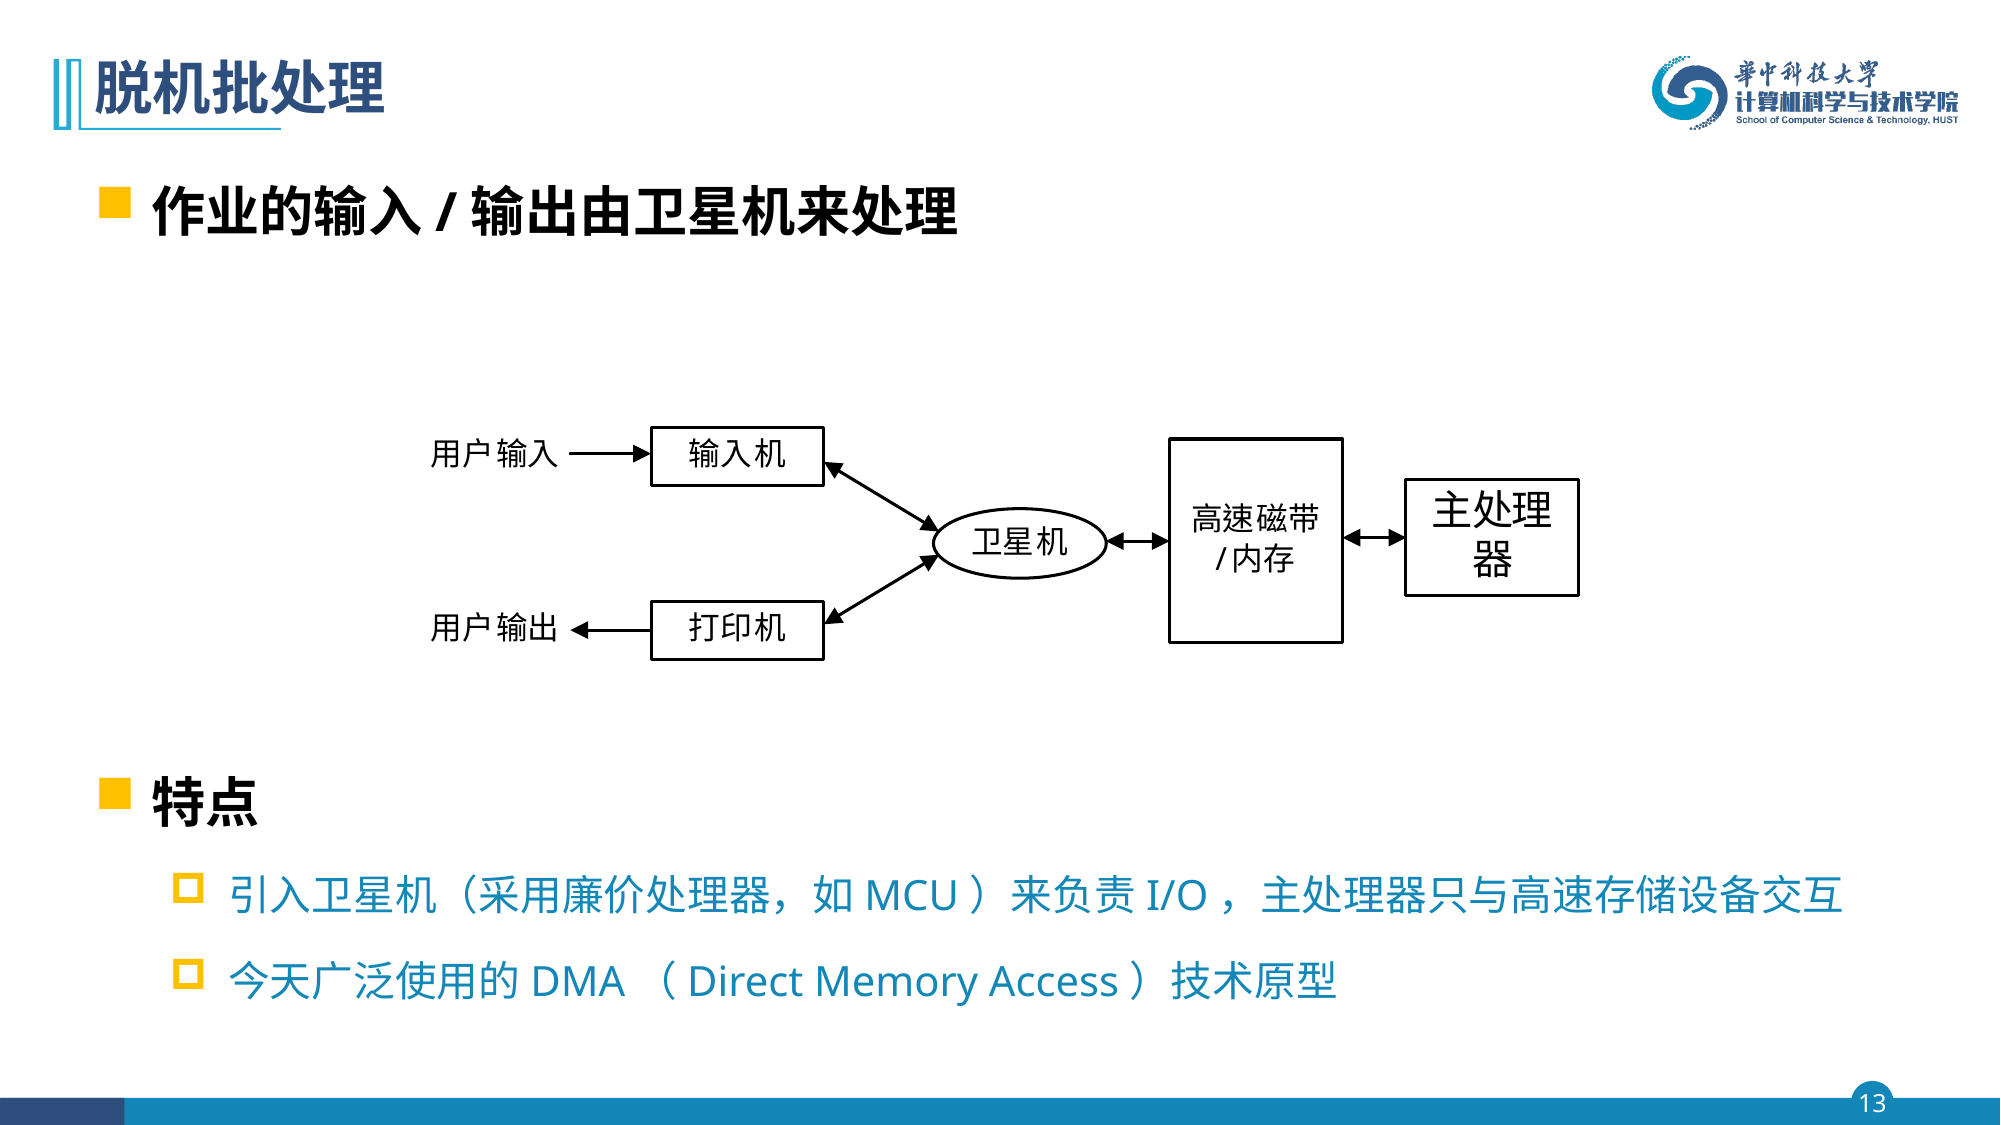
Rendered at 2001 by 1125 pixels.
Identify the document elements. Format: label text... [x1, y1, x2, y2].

picture [1653, 56, 1958, 130]
list 作业的输入/输出由卫星机来处理 特点 引入卫星机（采用廉价处理器，如MCU）来负责I/O，主处理器只与高速存储设备交互 今天广泛使用的DMA（Direct Memory Access）技术原型 [80, 137, 1933, 1098]
picture [409, 420, 1581, 662]
picture [1653, 56, 1678, 79]
title 脱机批处理 [80, 51, 1653, 137]
